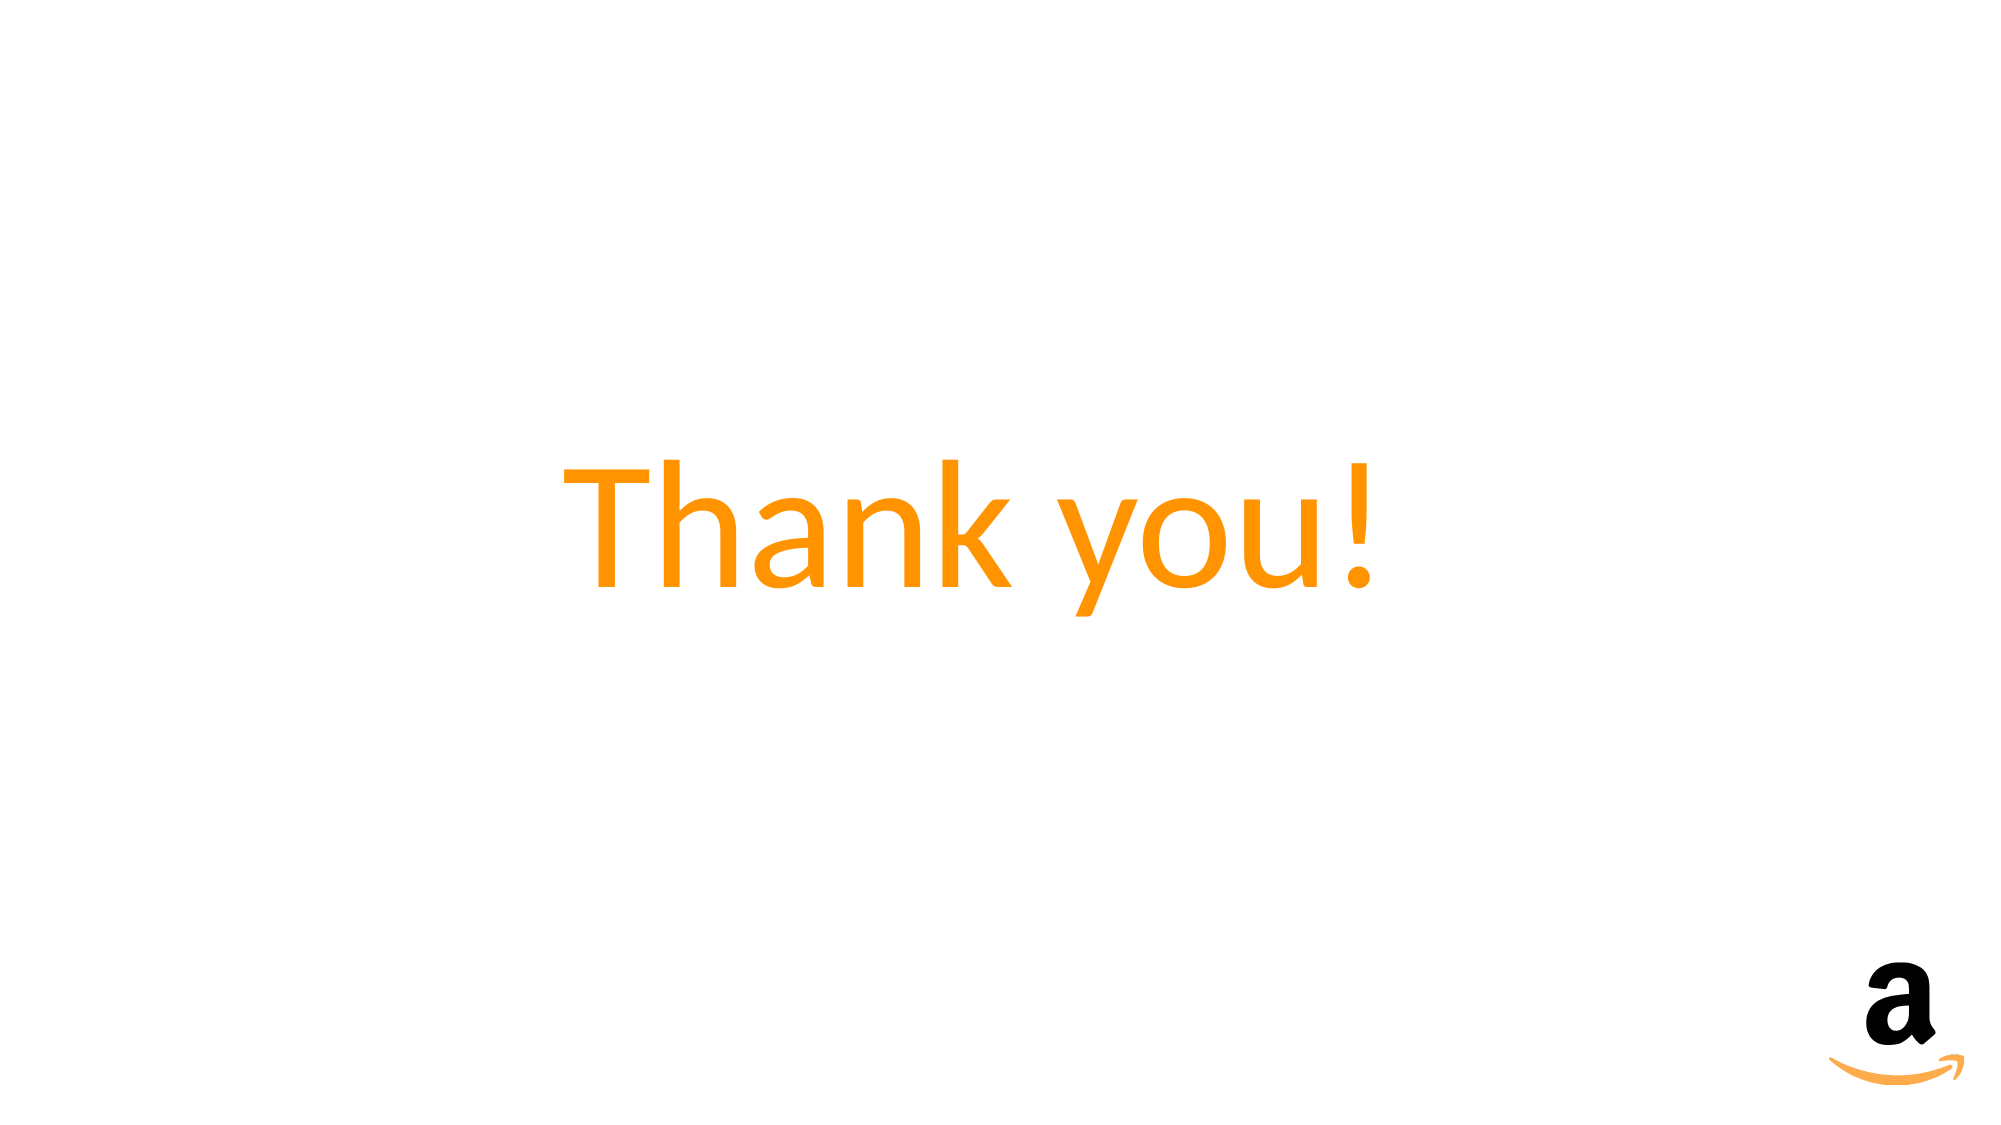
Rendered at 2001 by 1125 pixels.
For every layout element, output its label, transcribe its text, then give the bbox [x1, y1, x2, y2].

picture [1826, 957, 1967, 1098]
text_box Thank you! [547, 396, 1603, 632]
